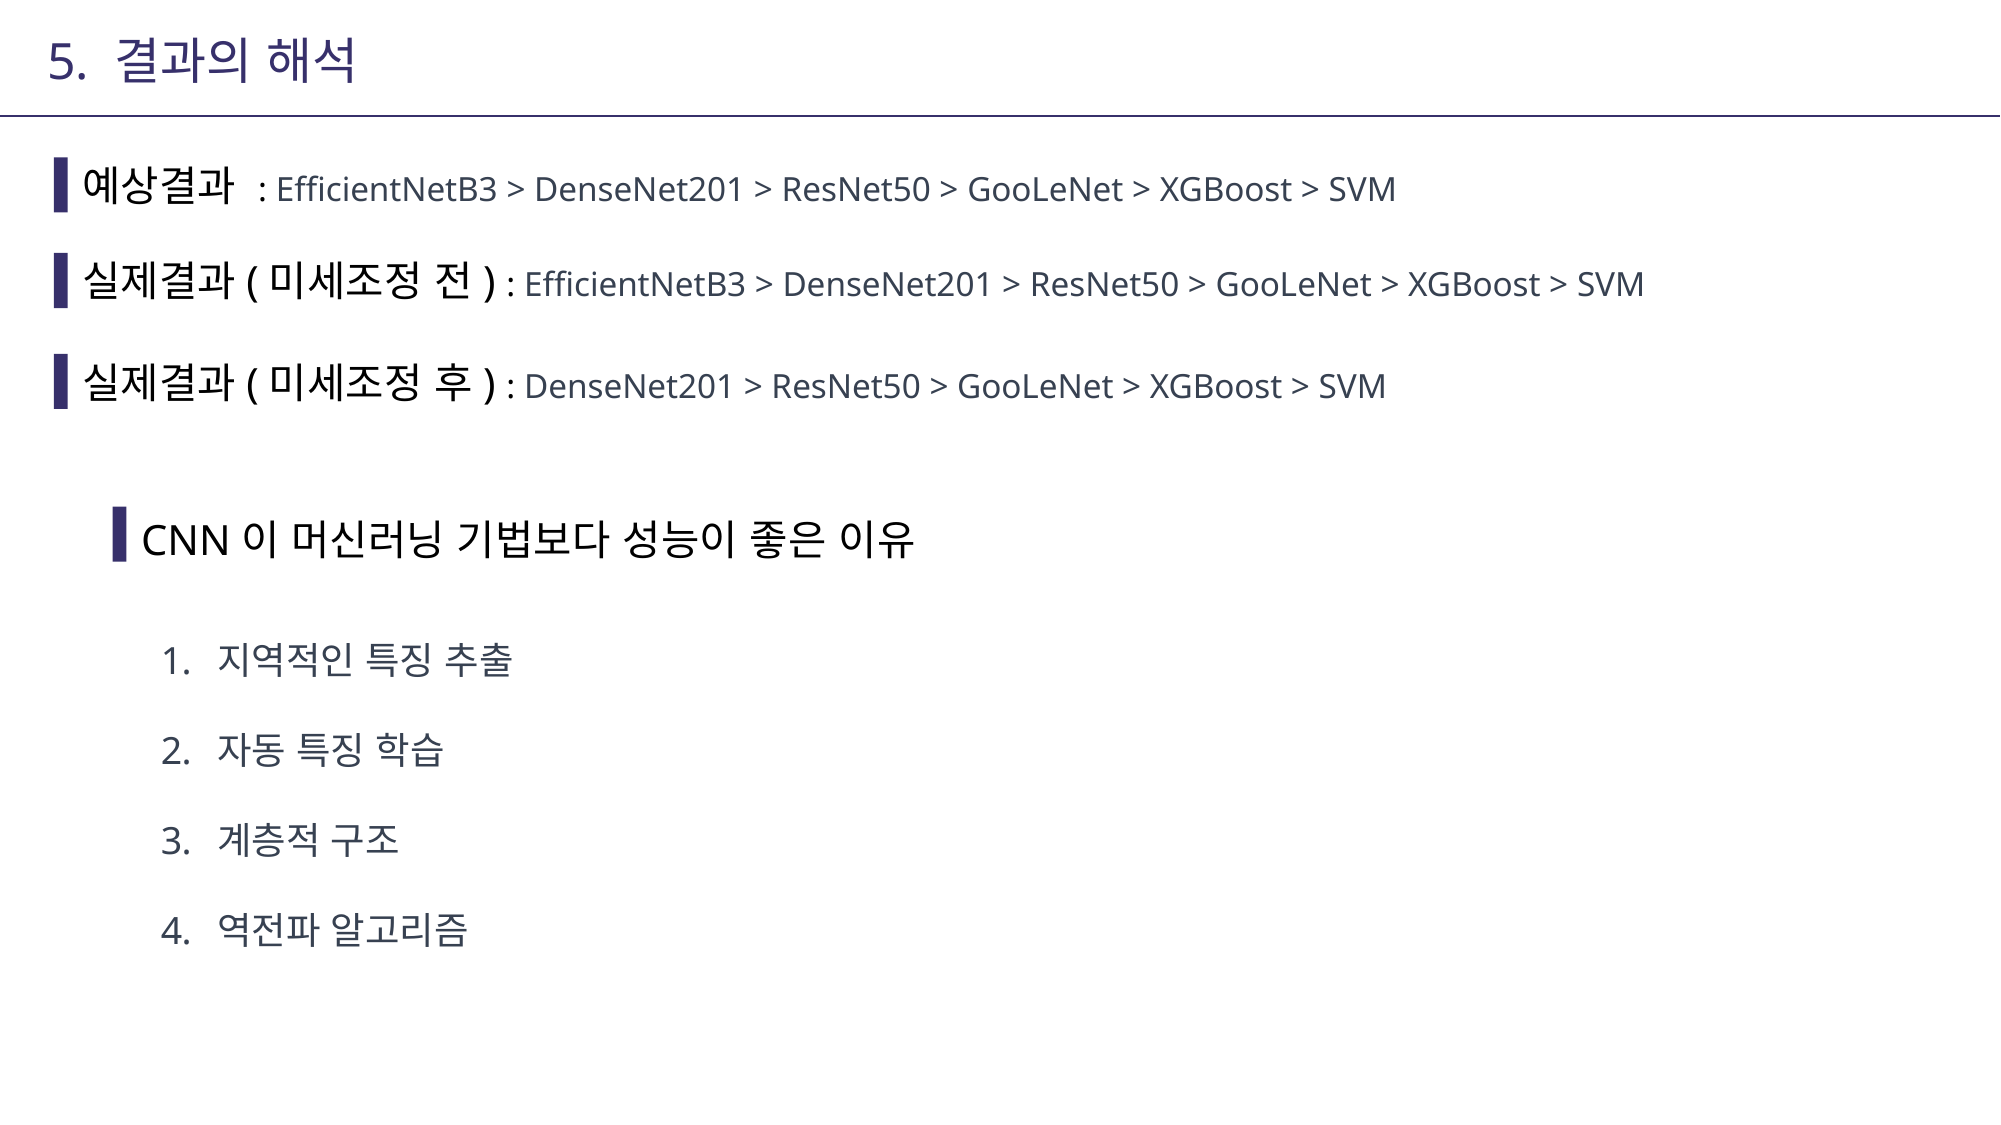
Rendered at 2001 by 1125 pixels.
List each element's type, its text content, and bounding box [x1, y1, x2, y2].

text_box [53, 156, 69, 214]
text_box [53, 353, 69, 410]
text_box 실제결과(미세조정 전) : EfficientNetB3 > DenseNet201 > ResNet50 > GooLeNet > XGBoost > SVM [67, 247, 1786, 313]
text_box 실제결과(미세조정 후) : DenseNet201 > ResNet50 > GooLeNet > XGBoost > SVM [67, 349, 1786, 414]
text_box [112, 506, 126, 563]
text_box 5. 결과의 해석 [32, 21, 1536, 97]
text_box CNN이 머신러닝 기법보다 성능이 좋은 이유 [126, 506, 1719, 572]
text_box 예상결과 : EfficientNetB3 > DenseNet201 > ResNet50 > GooLeNet > XGBoost > SVM [67, 152, 1786, 217]
text_box [53, 252, 67, 309]
text_box 지역적인 특징 추출 자동 특징 학습 계층적 구조 역전파 알고리즘 [145, 629, 1643, 960]
